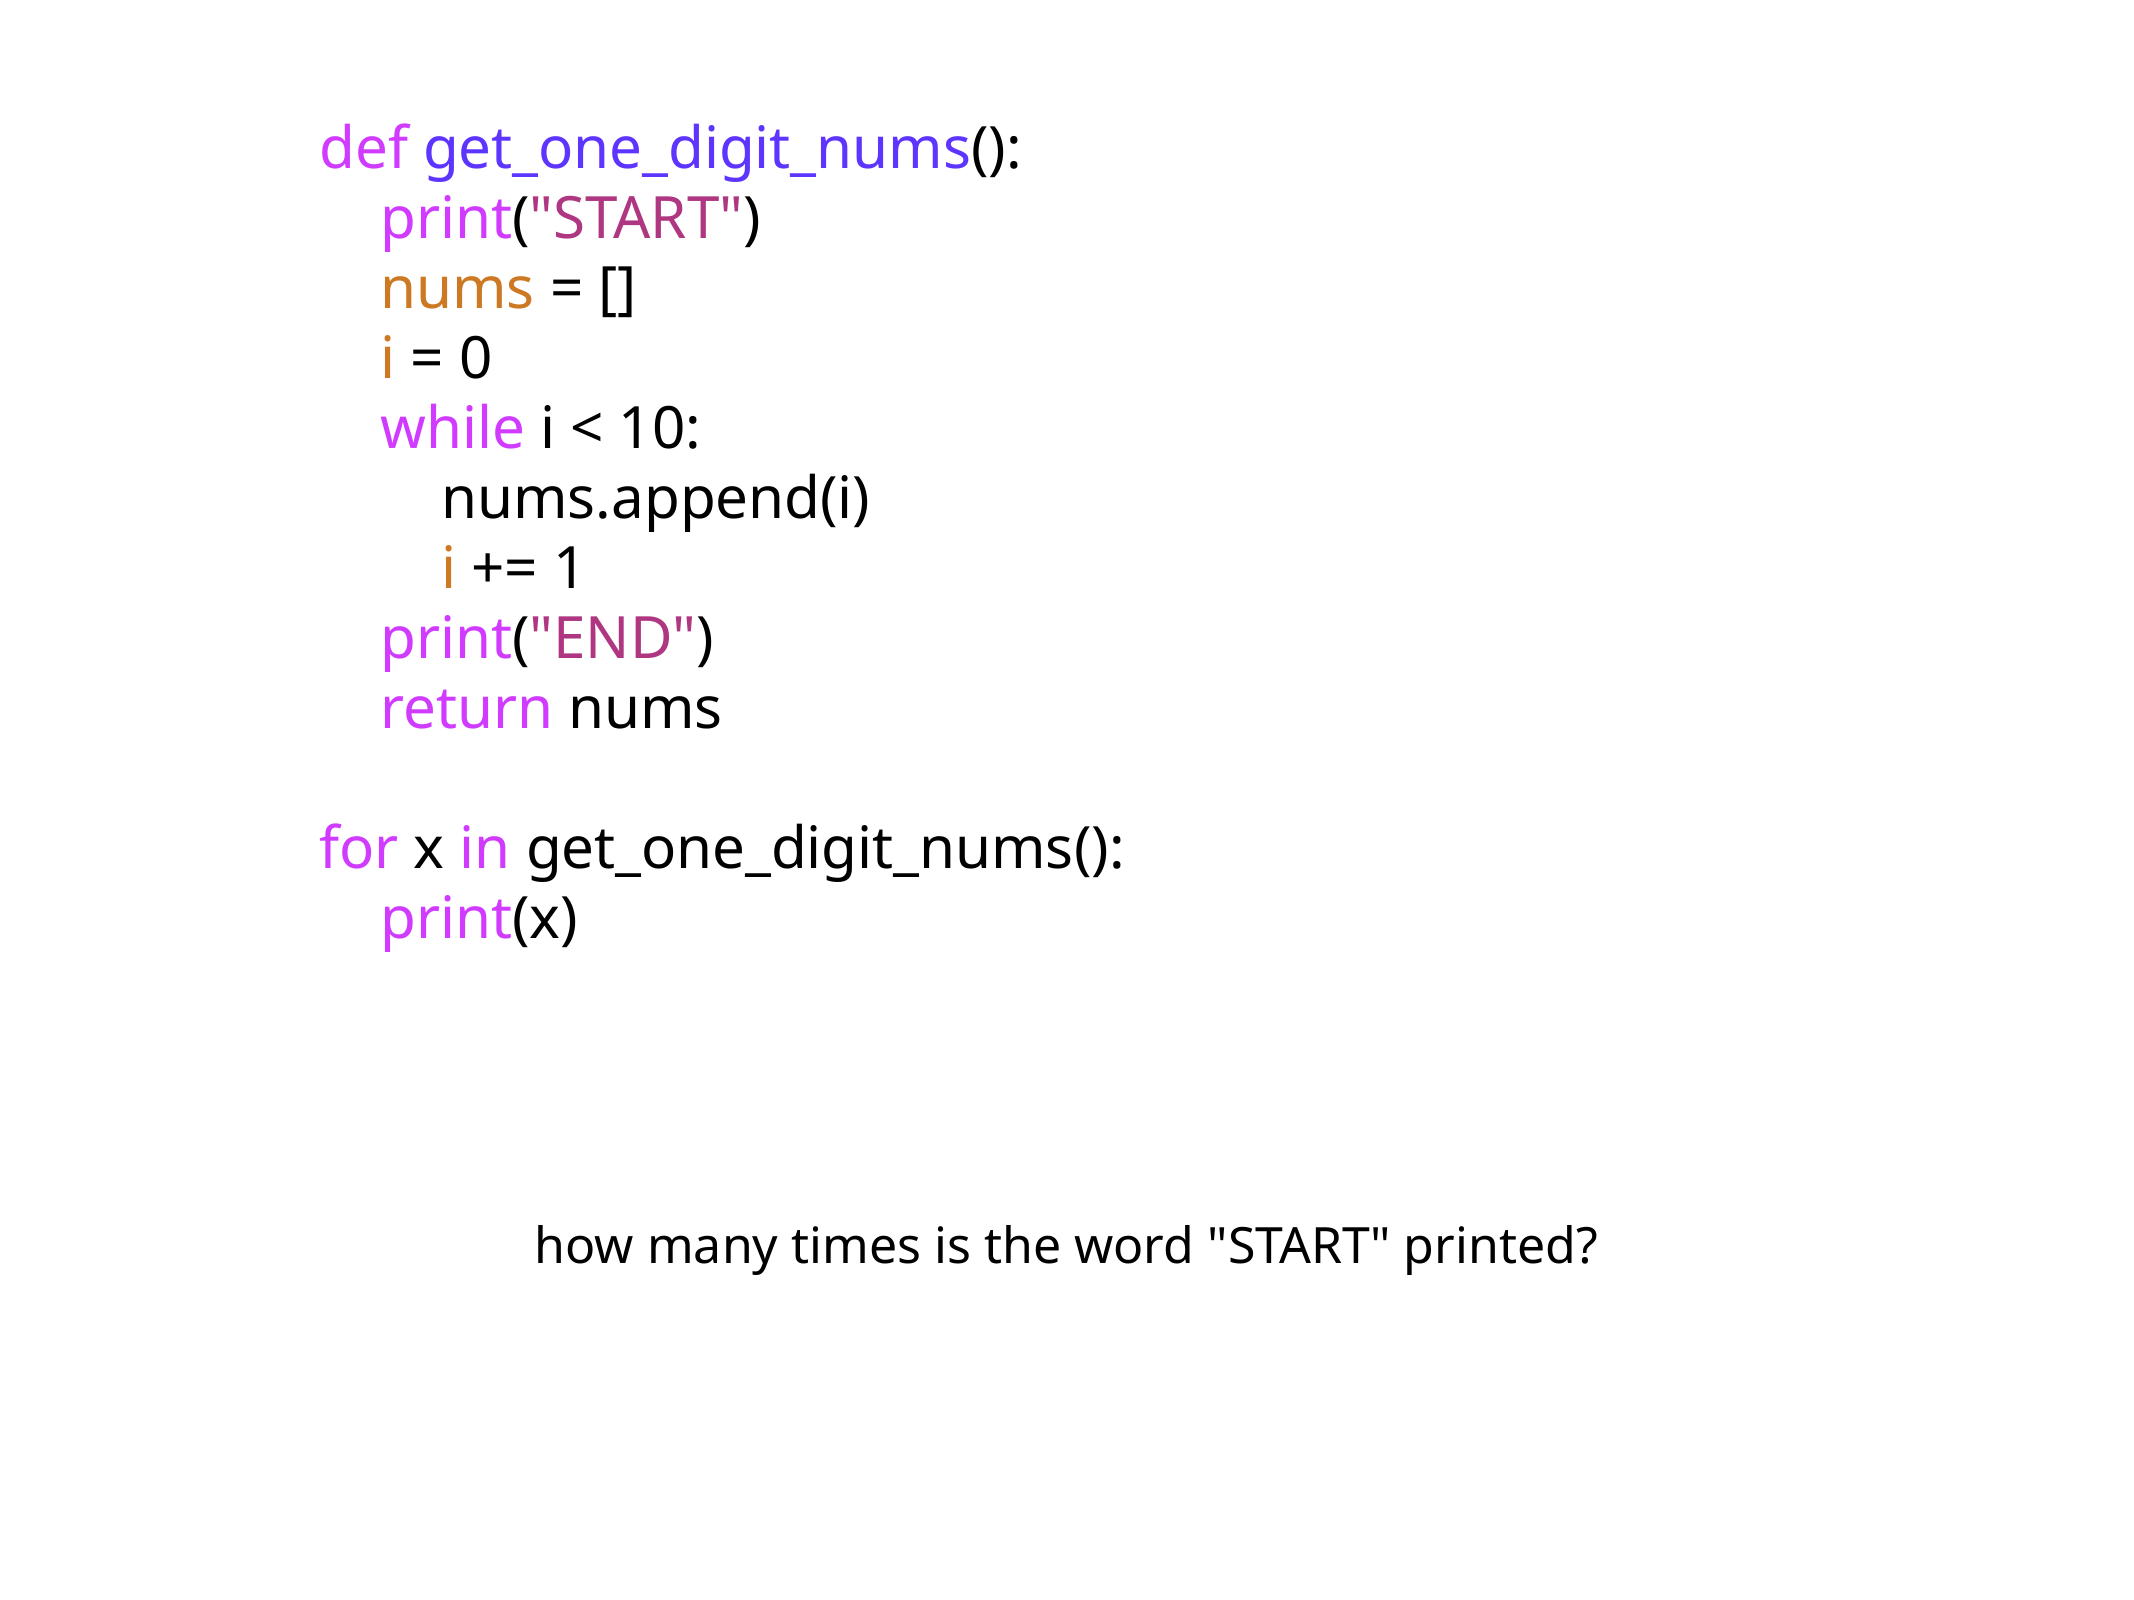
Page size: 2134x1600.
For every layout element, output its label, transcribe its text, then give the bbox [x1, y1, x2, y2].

text_box def get_one_digit_nums(): print("START") nums = [] i = 0 while i < 10: nums.append(i) i += 1 print("END") return nums for x in get_one_digit_nums(): print(x) [311, 102, 1134, 959]
text_box how many times is the word "START" printed? [526, 1205, 1607, 1283]
